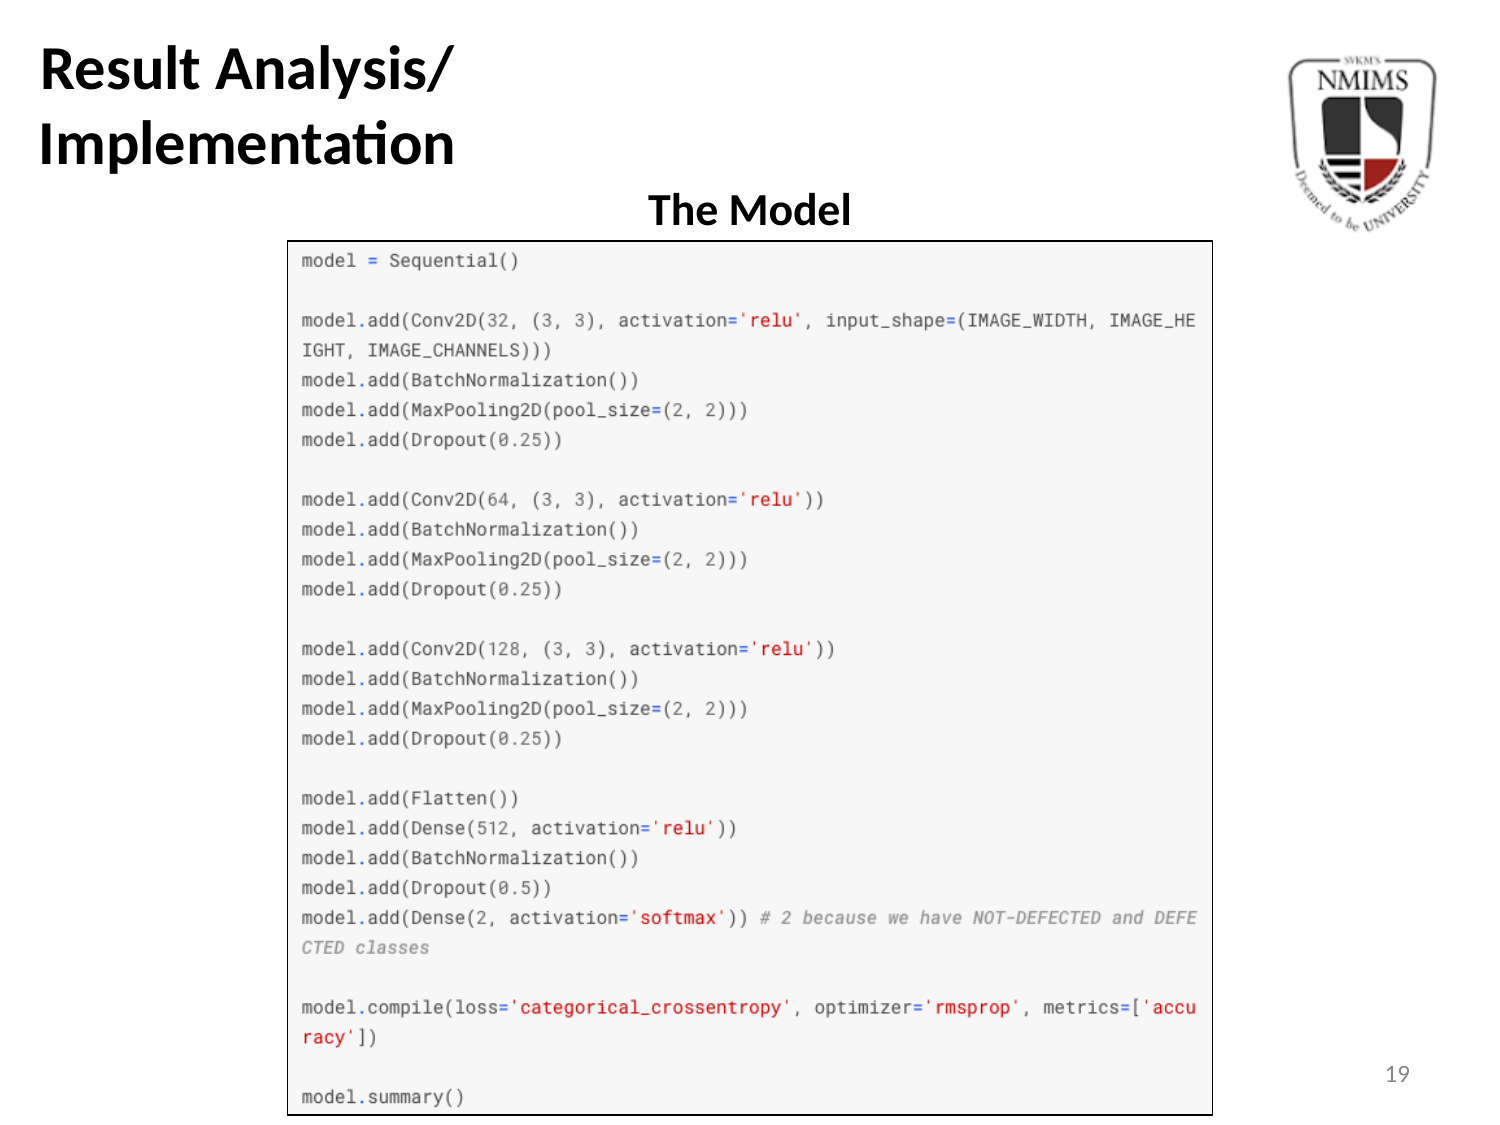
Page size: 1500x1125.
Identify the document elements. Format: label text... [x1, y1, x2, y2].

picture [288, 241, 1212, 1115]
text_box Result Analysis/ Implementation [0, 12, 592, 136]
picture [1275, 42, 1450, 242]
text_box The Model [405, 164, 1095, 239]
slide_number ‹#› [1216, 1042, 1425, 1103]
